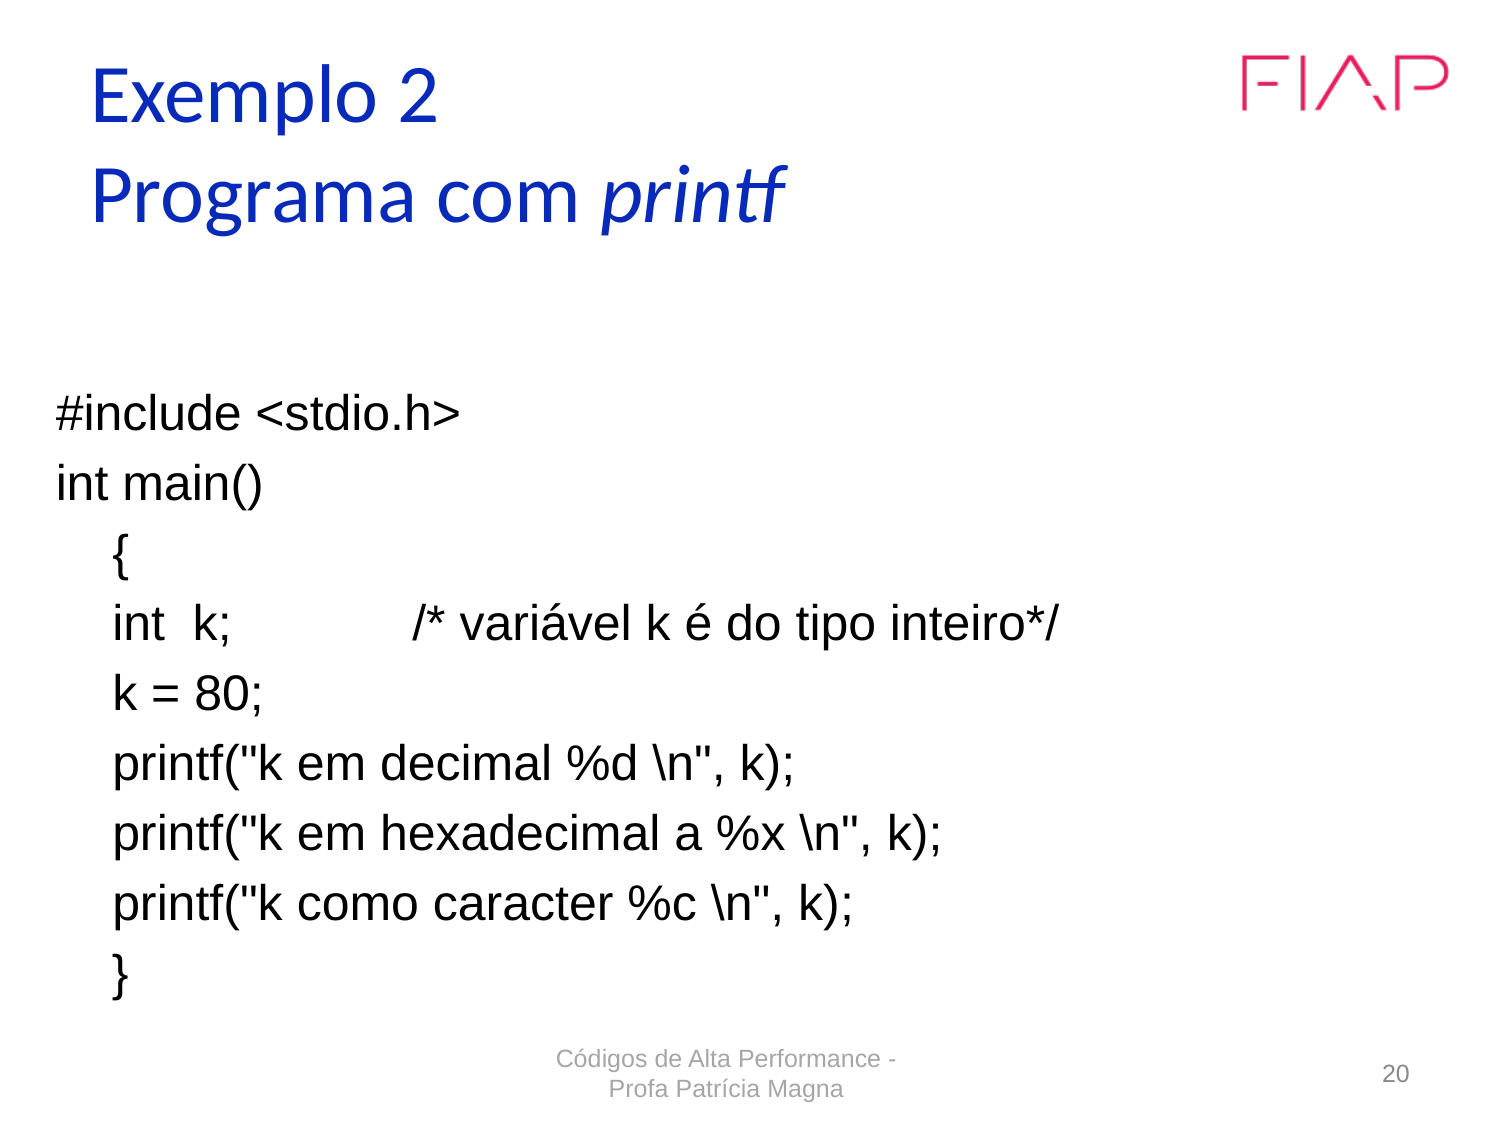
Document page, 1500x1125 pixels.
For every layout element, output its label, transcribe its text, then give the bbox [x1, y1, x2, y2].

picture [1218, 0, 1473, 169]
footer Códigos de Alta Performance - Profa Patrícia Magna [527, 1043, 926, 1103]
slide_number 20 [1074, 1043, 1425, 1103]
text_box #include <stdio.h> int main() { int k; /* variável k é do tipo inteiro*/ k = 80; printf("k em decimal %d \n", k); printf("k em hexadecimal a %x \n", k); printf("k como caracter %c \n", k); } [41, 373, 1471, 1043]
title Exemplo 2 Programa com printf [75, 45, 1137, 233]
